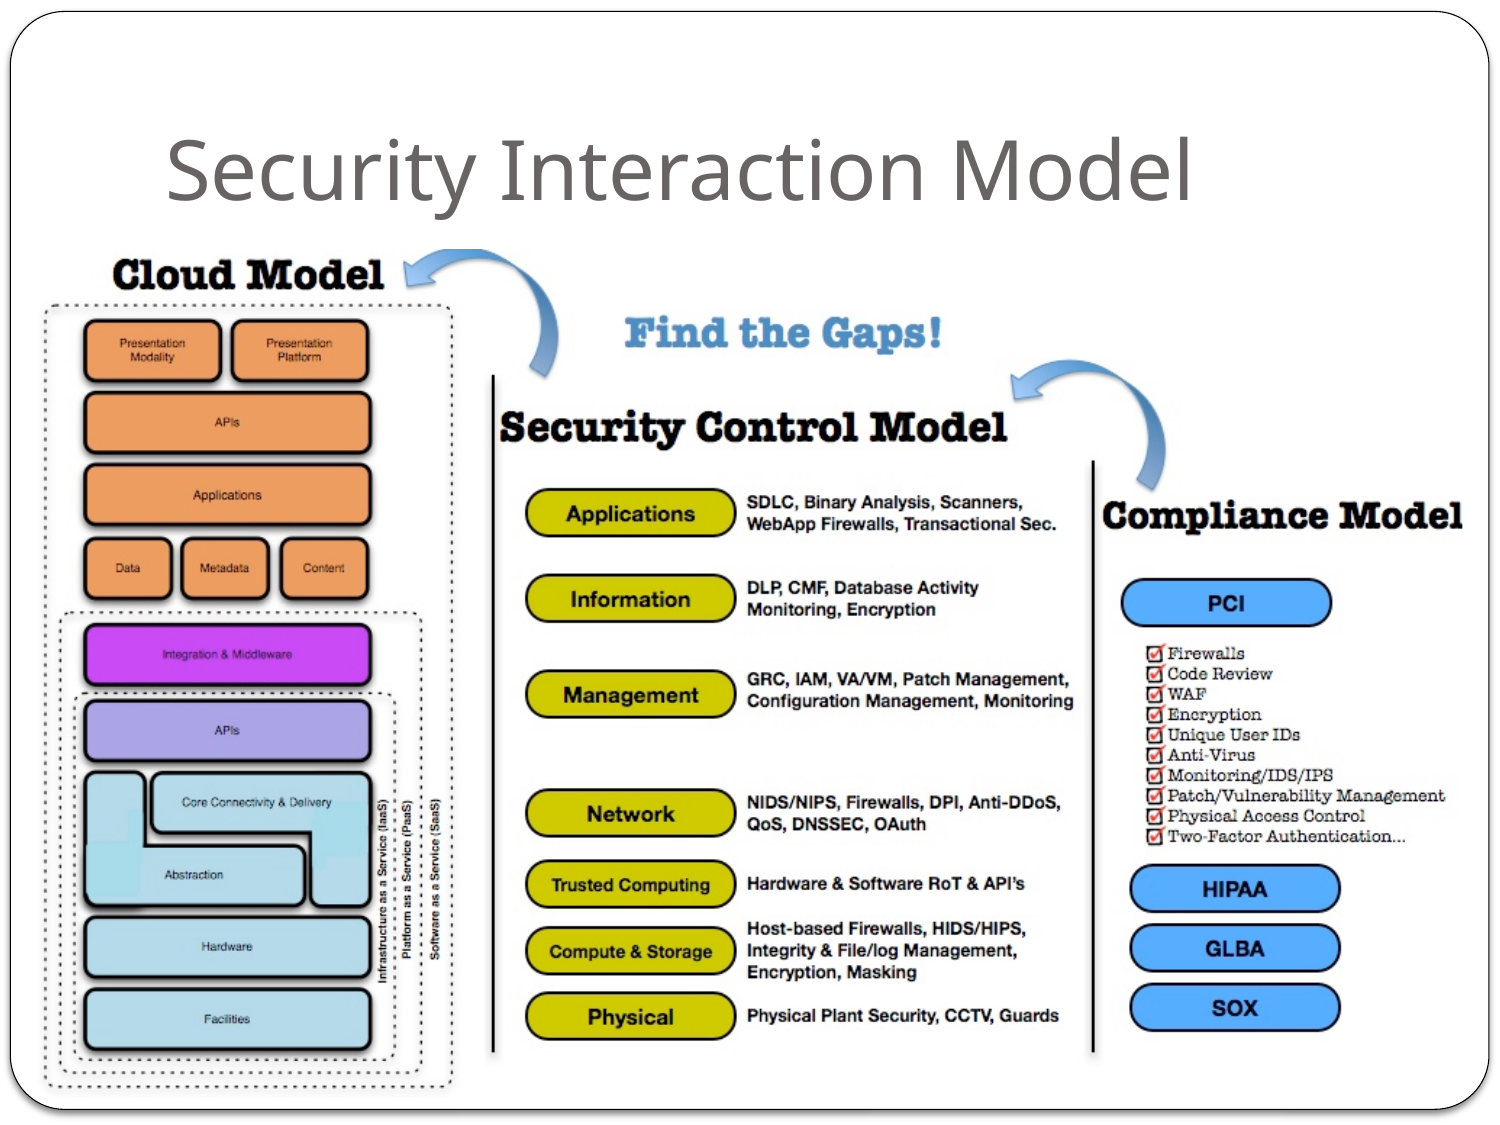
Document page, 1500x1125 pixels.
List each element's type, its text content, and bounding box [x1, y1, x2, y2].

title Security Interaction Model [149, 44, 1426, 233]
picture [37, 249, 1463, 1099]
